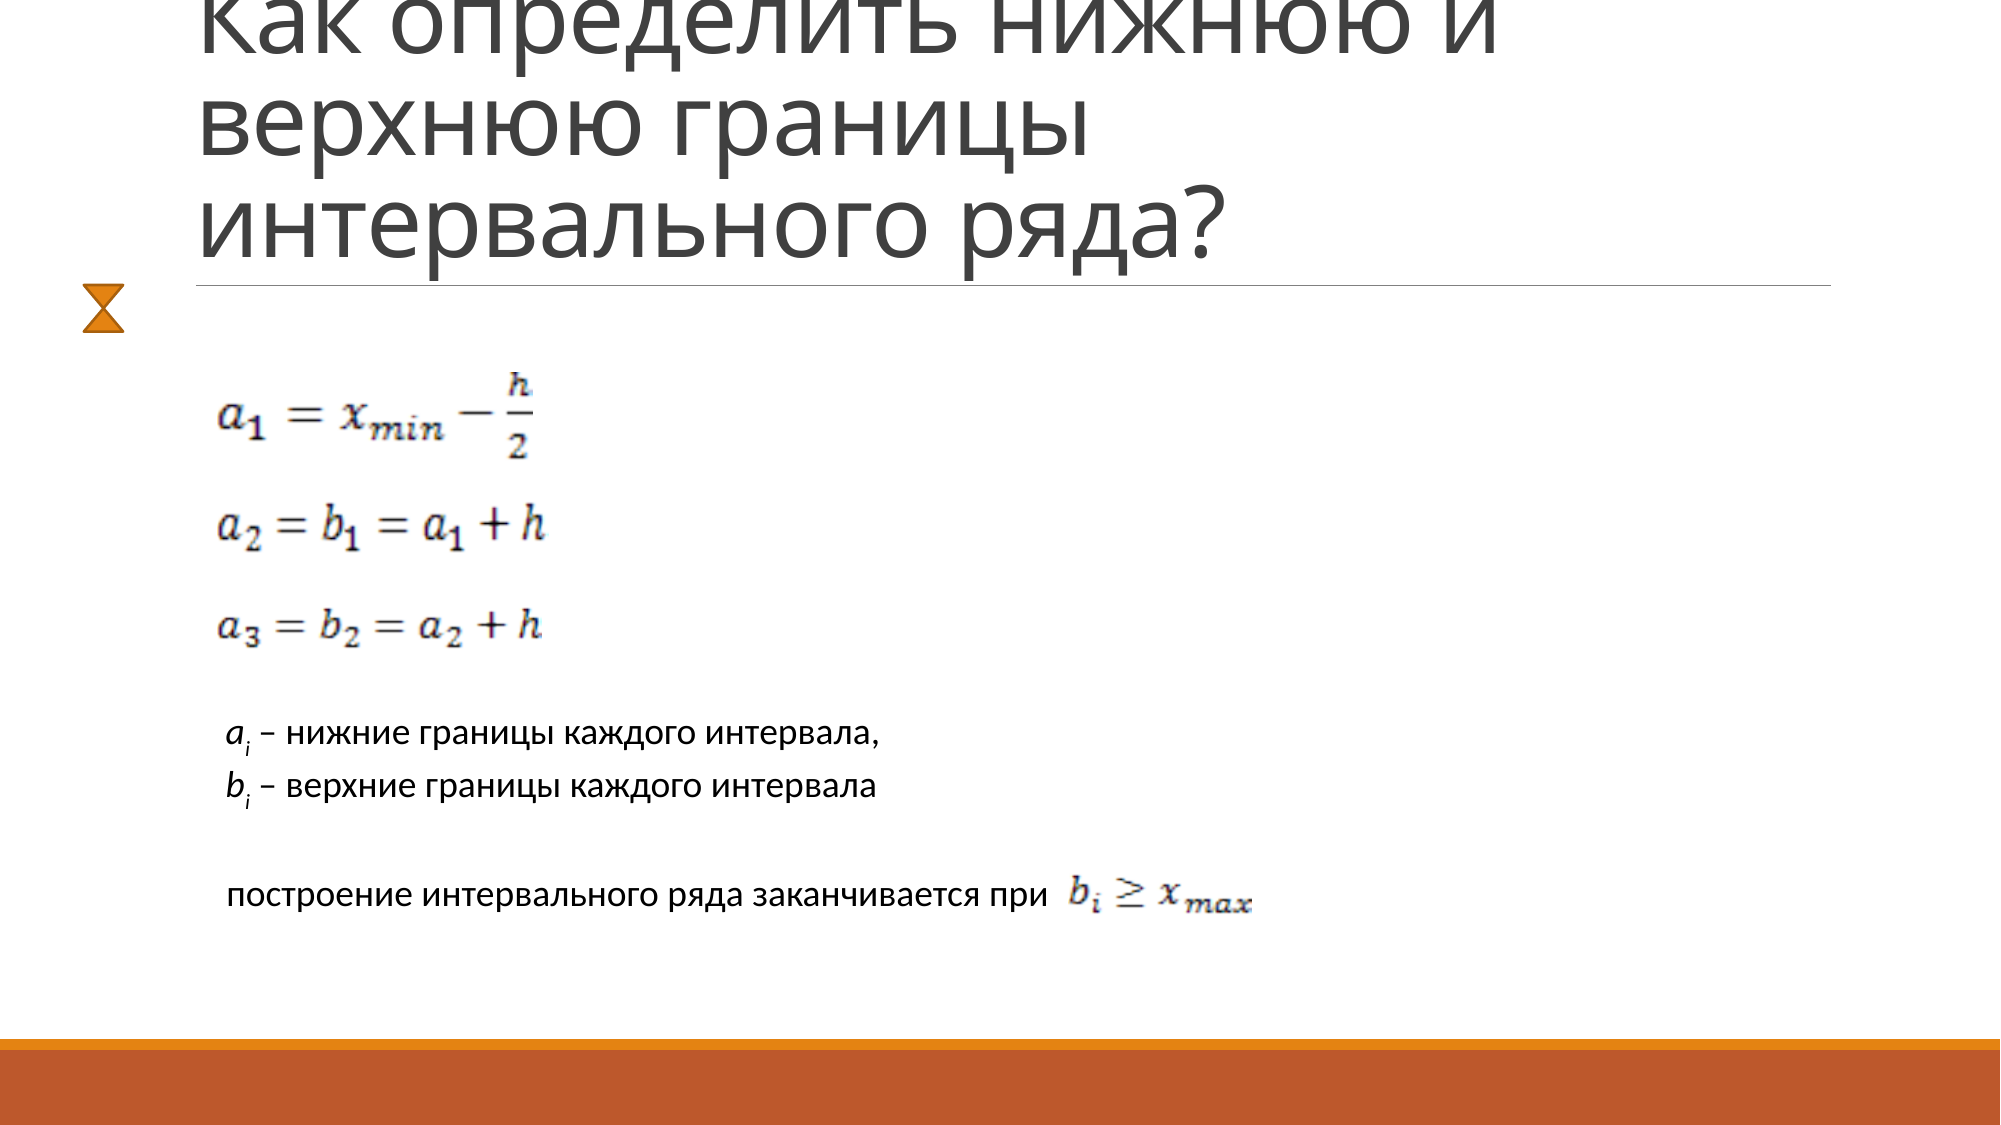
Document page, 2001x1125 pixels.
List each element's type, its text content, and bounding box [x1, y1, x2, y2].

picture [216, 603, 542, 665]
picture [216, 492, 550, 569]
text_box [82, 283, 125, 333]
text_box ai – нижние границы каждого интервала, bi – верхние границы каждого интервала [210, 700, 905, 821]
title Как определить нижнюю и верхнюю границы интервального ряда? [180, 47, 1830, 285]
text_box построение интервального ряда заканчивается при [211, 834, 1082, 922]
picture [216, 372, 534, 475]
picture [1068, 869, 1253, 930]
